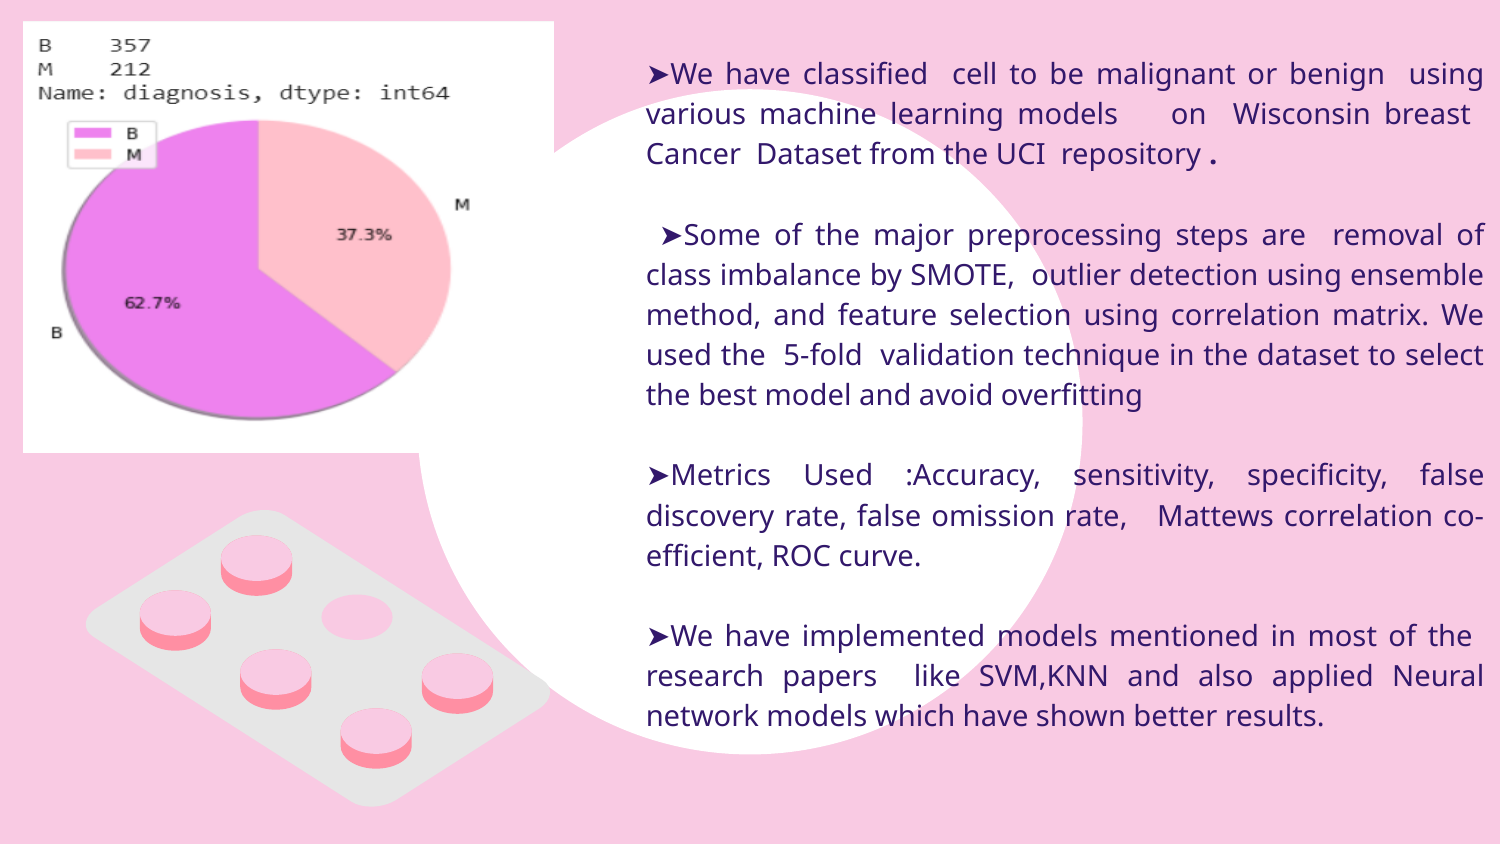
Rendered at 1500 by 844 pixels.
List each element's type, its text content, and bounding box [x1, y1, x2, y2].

picture [23, 21, 555, 454]
subtitle ➤We have classified cell to be malignant or benign using various machine learning models on Wisconsin breast Cancer Dataset from the UCI repository . ➤Some of the major preprocessing steps are removal of class imbalance by SMOTE, outlier detection using ensemble method, and feature selection using correlation matrix. We used the 5-fold validation technique in the dataset to select the best model and avoid overfitting ➤Metrics Used :Accuracy, sensitivity, specificity, false discovery rate, false omission rate, Mattews correlation co-efficient, ROC curve. ➤We have implemented models mentioned in most of the research papers like SVM,KNN and also applied Neural network models which have shown better results. [630, 0, 1500, 844]
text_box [81, 509, 555, 807]
